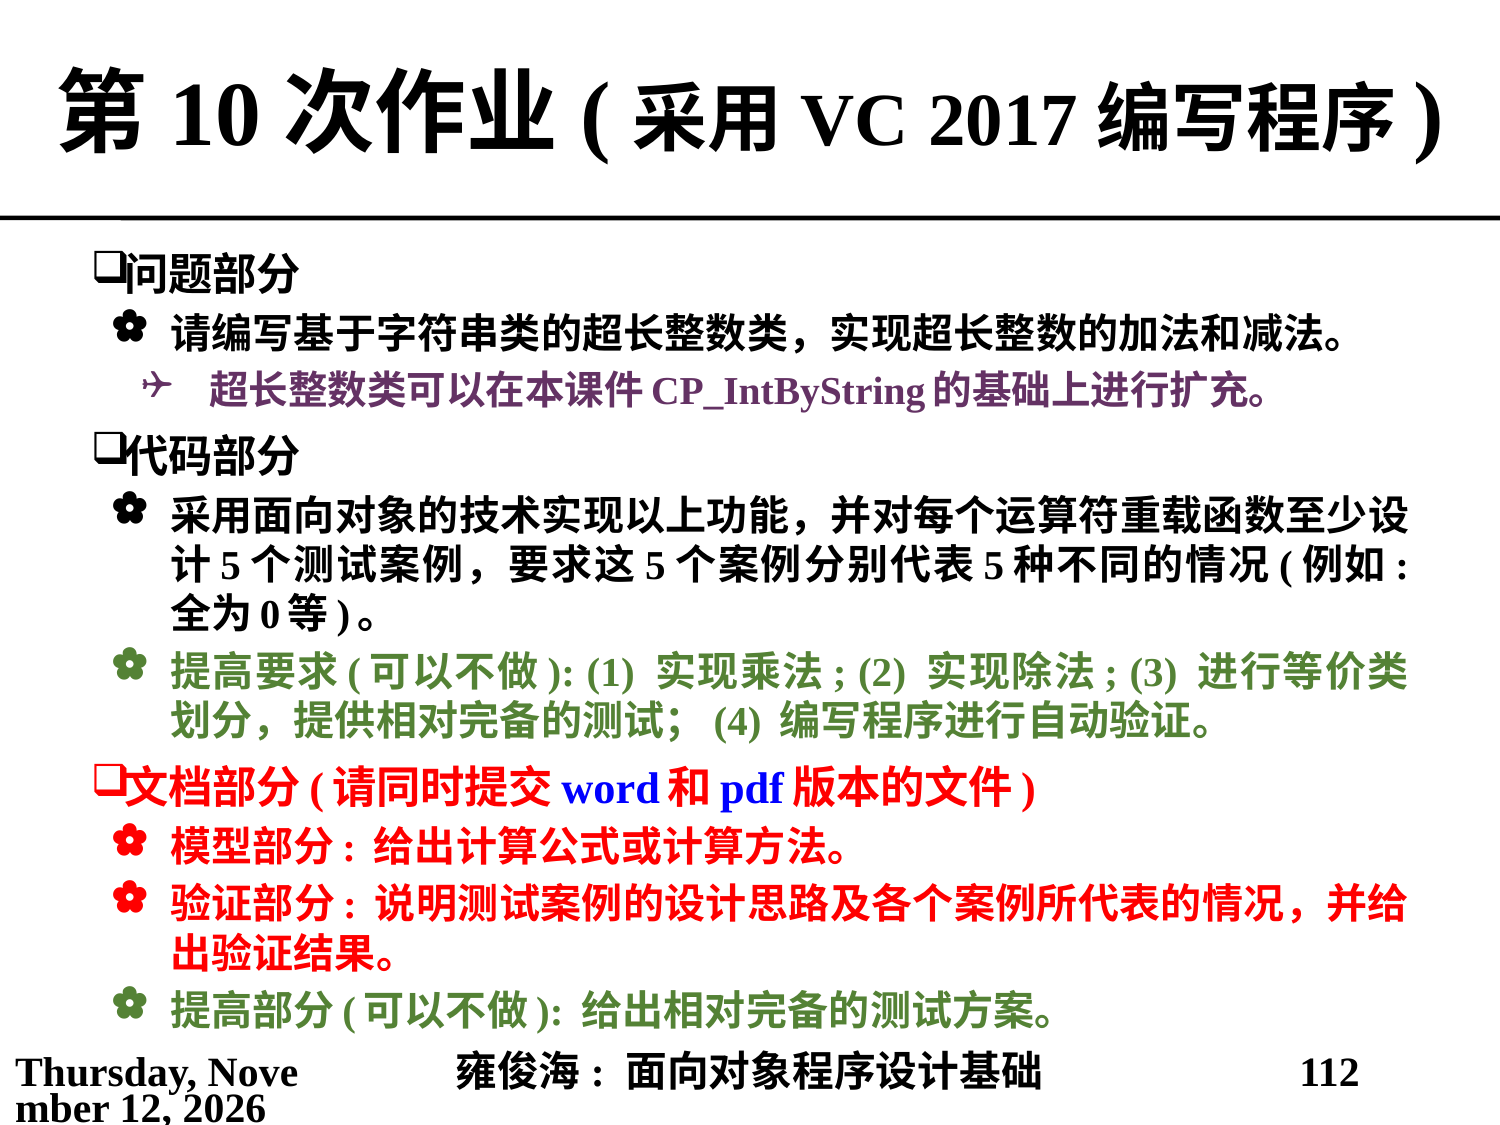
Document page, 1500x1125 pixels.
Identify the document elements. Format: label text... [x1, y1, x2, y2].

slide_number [0, 1042, 337, 1103]
footer 雍俊海: 面向对象程序设计基础 [337, 1042, 1161, 1103]
list 问题部分 请编写基于字符串类的超长整数类，实现超长整数的加法和减法。 超长整数类可以在本课件CP_IntByString的基础上进行扩充。 代码部分 采用面向对象的技术实现以上功能，并对每个运算符重载函数至少设计5个测试案例，要求这5个案例分别代表5种不同的情况(例如: 全为0等)。 提高要求(可以不做): (1) 实现乘法; (2) 实现除法; (3) 进行等价类划分，提供相对完备的测试；(4) 编写程序进行自动验证。 文档部分(请同时提交word和pdf版本的文件) 模型部分: 给出计算公式或计算方法。 验证部分: 说明测试案例的设计思路及各个案例所代表的情况，并给出验证结果。 提高部分(可以不做): 给出相对完备的测试方案。 [75, 239, 1425, 1042]
title 第10次作业(采用VC 2017编写程序) [0, 0, 1500, 217]
slide_number 112 [1161, 1042, 1499, 1103]
